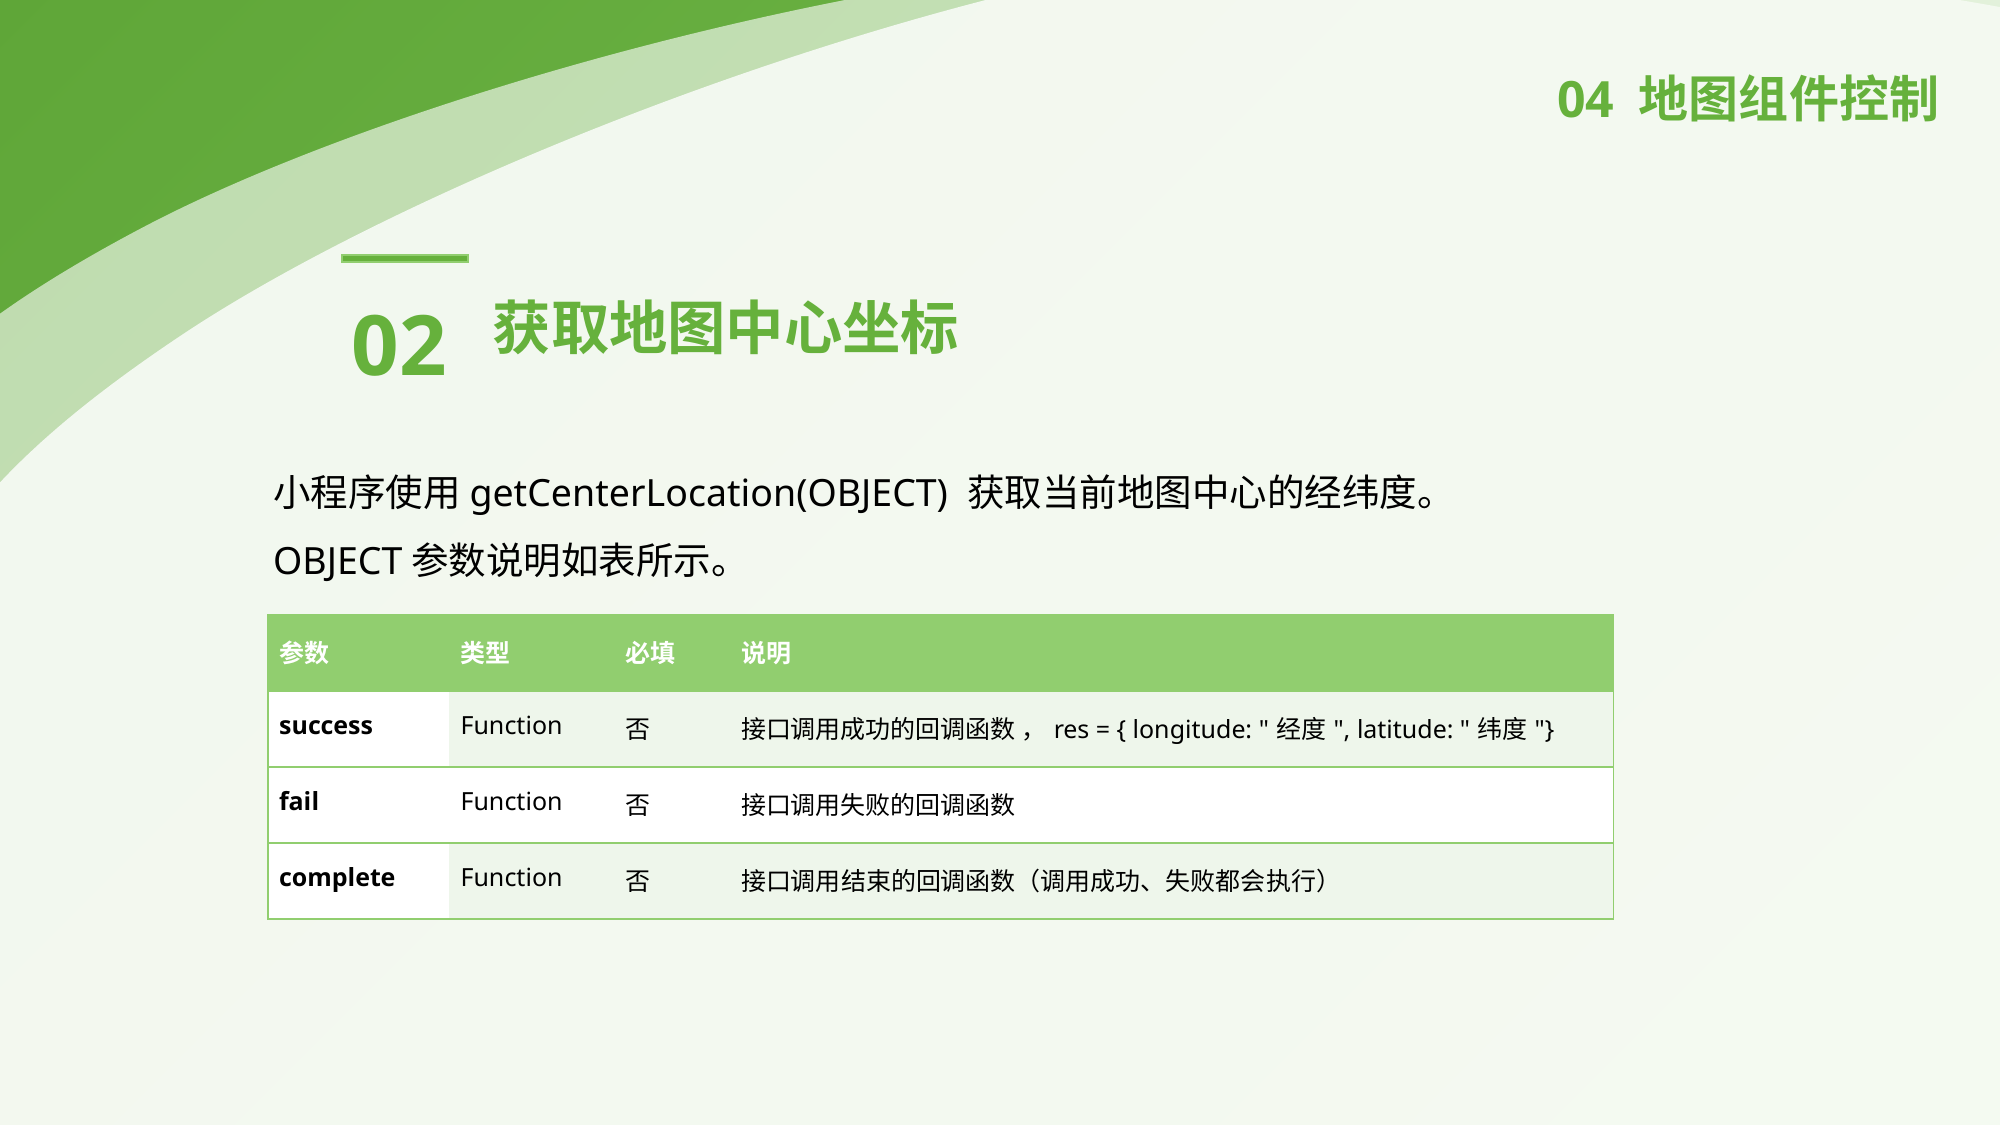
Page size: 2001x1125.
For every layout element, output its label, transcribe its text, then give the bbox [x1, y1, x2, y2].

table_cell 接口调用失败的回调函数 [730, 768, 1613, 842]
text_box 获取地图中心坐标 [478, 262, 974, 369]
table_cell 接口调用成功的回调函数 ，res = { longitude: "经度", latitude: "纬度"} [730, 692, 1613, 766]
table_cell Function [449, 768, 614, 842]
table_cell 接口调用结束的回调函数（调用成功、失败都会执行） [730, 844, 1613, 918]
list 04 地图组件控制 [1083, 41, 1955, 162]
table_cell 否 [614, 844, 730, 918]
text_box 02 [336, 254, 462, 400]
table_cell fail [269, 768, 449, 842]
table_cell complete [269, 844, 449, 918]
table_header 类型 [449, 616, 614, 690]
table_cell 否 [614, 692, 730, 766]
text_box 小程序使用getCenterLocation(OBJECT) 获取当前地图中心的经纬度。 OBJECT参数说明如表所示。 [214, 439, 1544, 590]
table_header 说明 [730, 616, 1613, 690]
table_cell 否 [614, 768, 730, 842]
text_box [462, 254, 469, 263]
table_cell success [269, 692, 449, 766]
table_cell Function [449, 844, 614, 918]
table_header 必填 [614, 616, 730, 690]
table_header 参数 [269, 616, 449, 690]
table_cell Function [449, 692, 614, 766]
